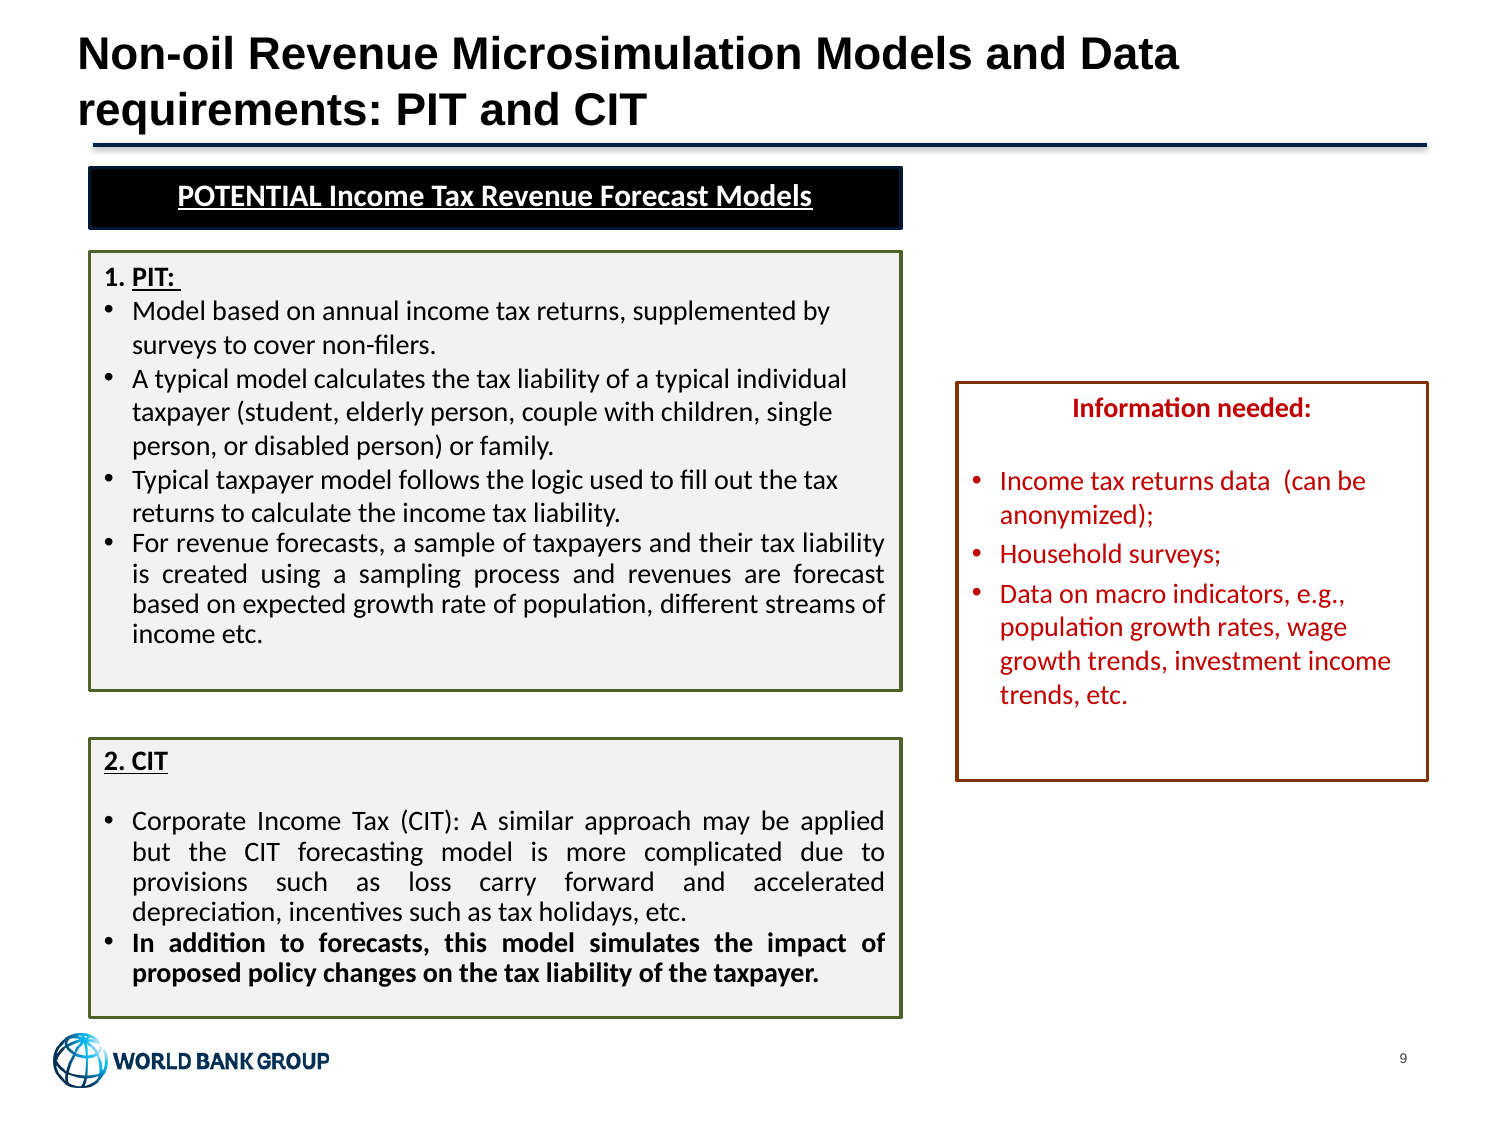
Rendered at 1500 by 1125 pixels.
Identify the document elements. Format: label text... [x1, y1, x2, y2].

text_box POTENTIAL Income Tax Revenue Forecast Models [87, 165, 903, 230]
picture [69, 1043, 79, 1050]
text_box Information needed: Income tax returns data (can be anonymized); Household surveys; Data on macro indicators, e.g., population growth rates, wage growth trends, investment income trends, etc. [955, 380, 1430, 783]
picture [53, 1033, 329, 1088]
picture [77, 1045, 85, 1055]
text_box 1. PIT: Model based on annual income tax returns, supplemented by surveys to cover non-filers. A typical model calculates the tax liability of a typical individual taxpayer (student, elderly person, couple with children, single person, or disabled person) or family. Typical taxpayer model follows the logic used to fill out the tax returns to calculate the income tax liability. For revenue forecasts, a sample of taxpayers and their tax liability is created using a sampling process and revenues are forecast based on expected growth rate of population, different streams of income etc. [89, 251, 901, 691]
slide_number 9 [1399, 1043, 1447, 1079]
text_box 2. CIT Corporate Income Tax (CIT): A similar approach may be applied but the CIT forecasting model is more complicated due to provisions such as loss carry forward and accelerated depreciation, incentives such as tax holidays, etc. In addition to forecasts, this model simulates the impact of proposed policy changes on the tax liability of the taxpayer. [89, 738, 901, 1018]
title Non-oil Revenue Microsimulation Models and Data requirements: PIT and CIT [77, 42, 1447, 138]
